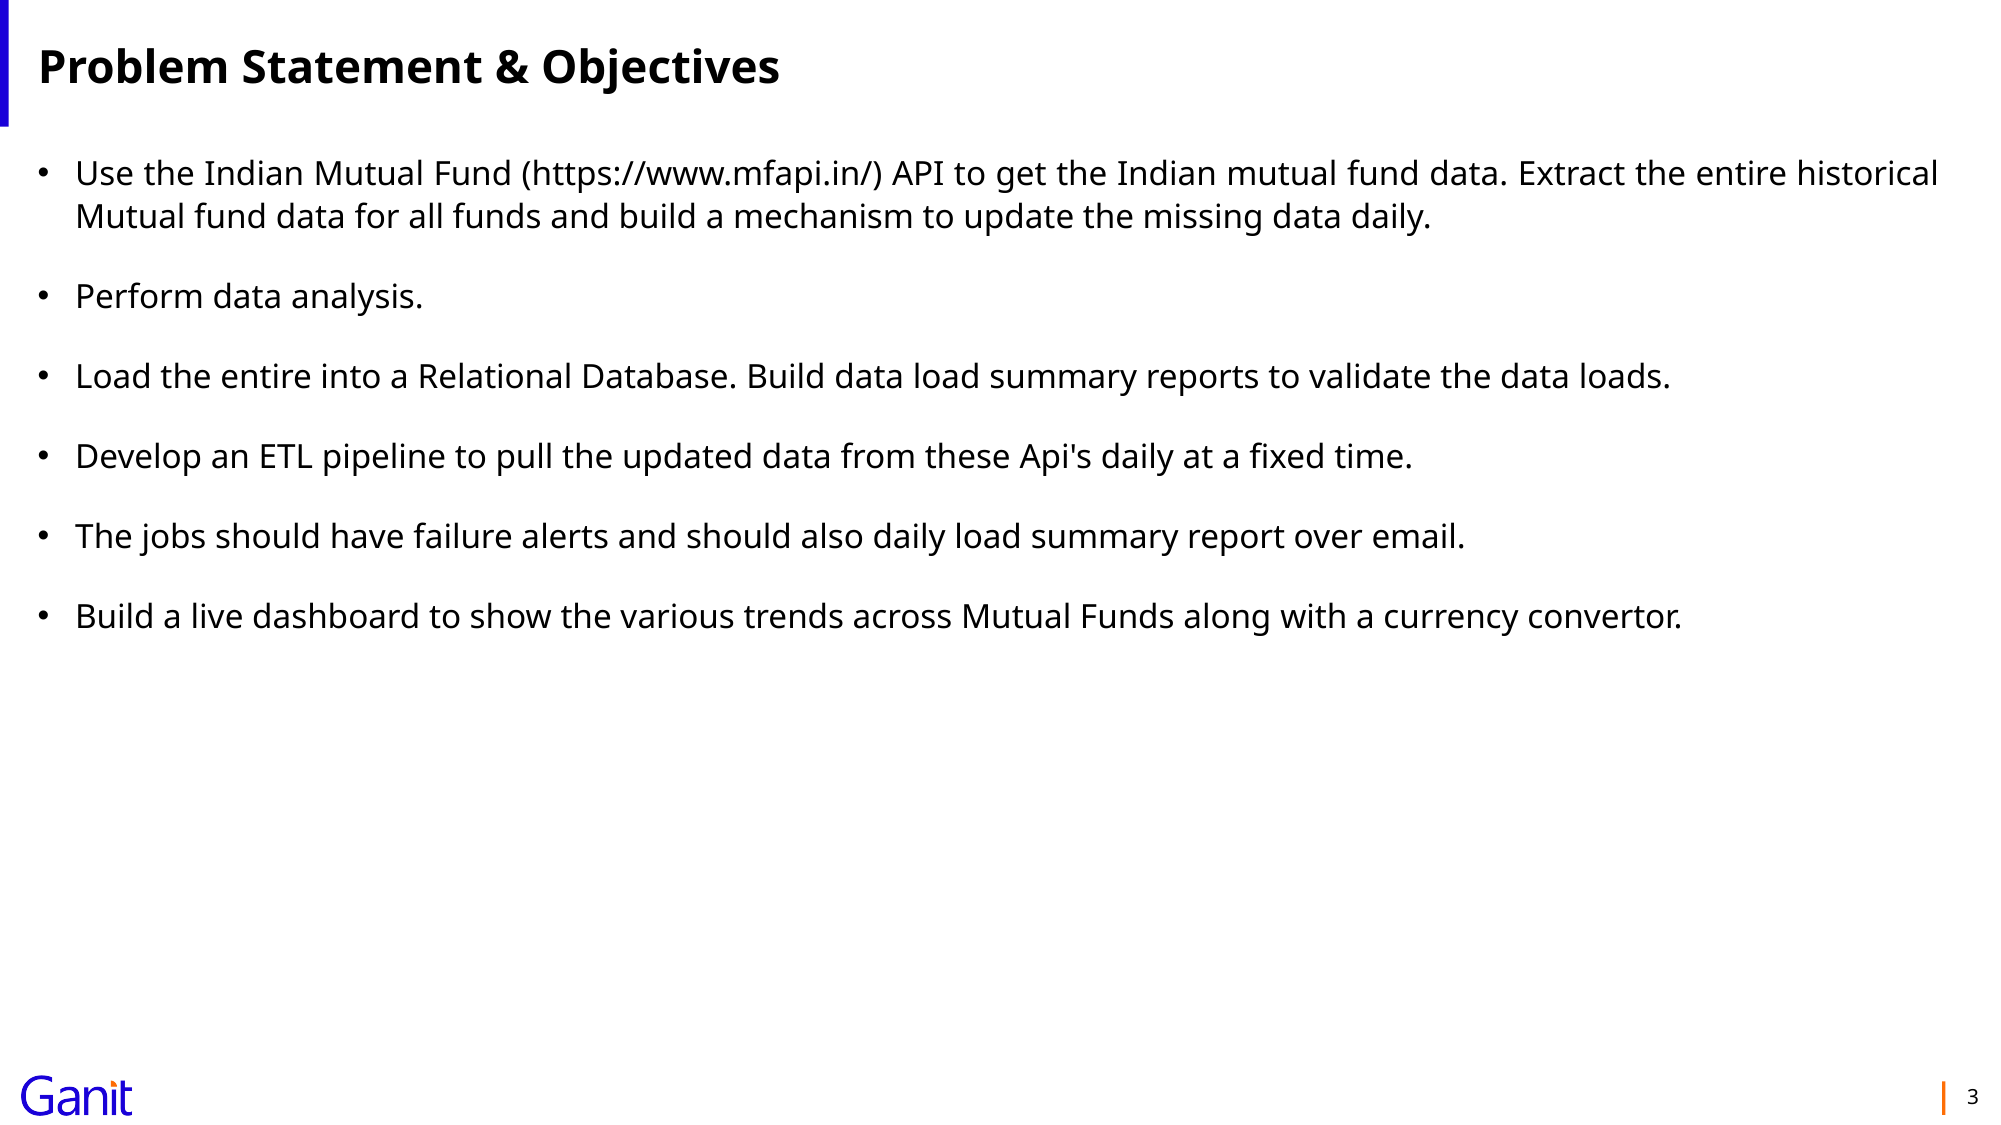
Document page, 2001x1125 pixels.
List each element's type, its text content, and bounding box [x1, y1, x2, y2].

picture [18, 1071, 135, 1120]
slide_number 3 [1898, 1068, 1994, 1125]
title Problem Statement & Objectives [22, 10, 1958, 120]
list Use the Indian Mutual Fund (https://www.mfapi.in/) API to get the Indian mutual fund data. Extract the entire historical Mutual fund data for all funds and build a mechanism to update the missing data daily. Perform data analysis. Load the entire into a Relational Database. Build data load summary reports to validate the data loads. Develop an ETL pipeline to pull the updated data from these Api's daily at a fixed time. The jobs should have failure alerts and should also daily load summary report over email. Build a live dashboard to show the various trends across Mutual Funds along with a currency convertor. [22, 141, 1957, 1069]
